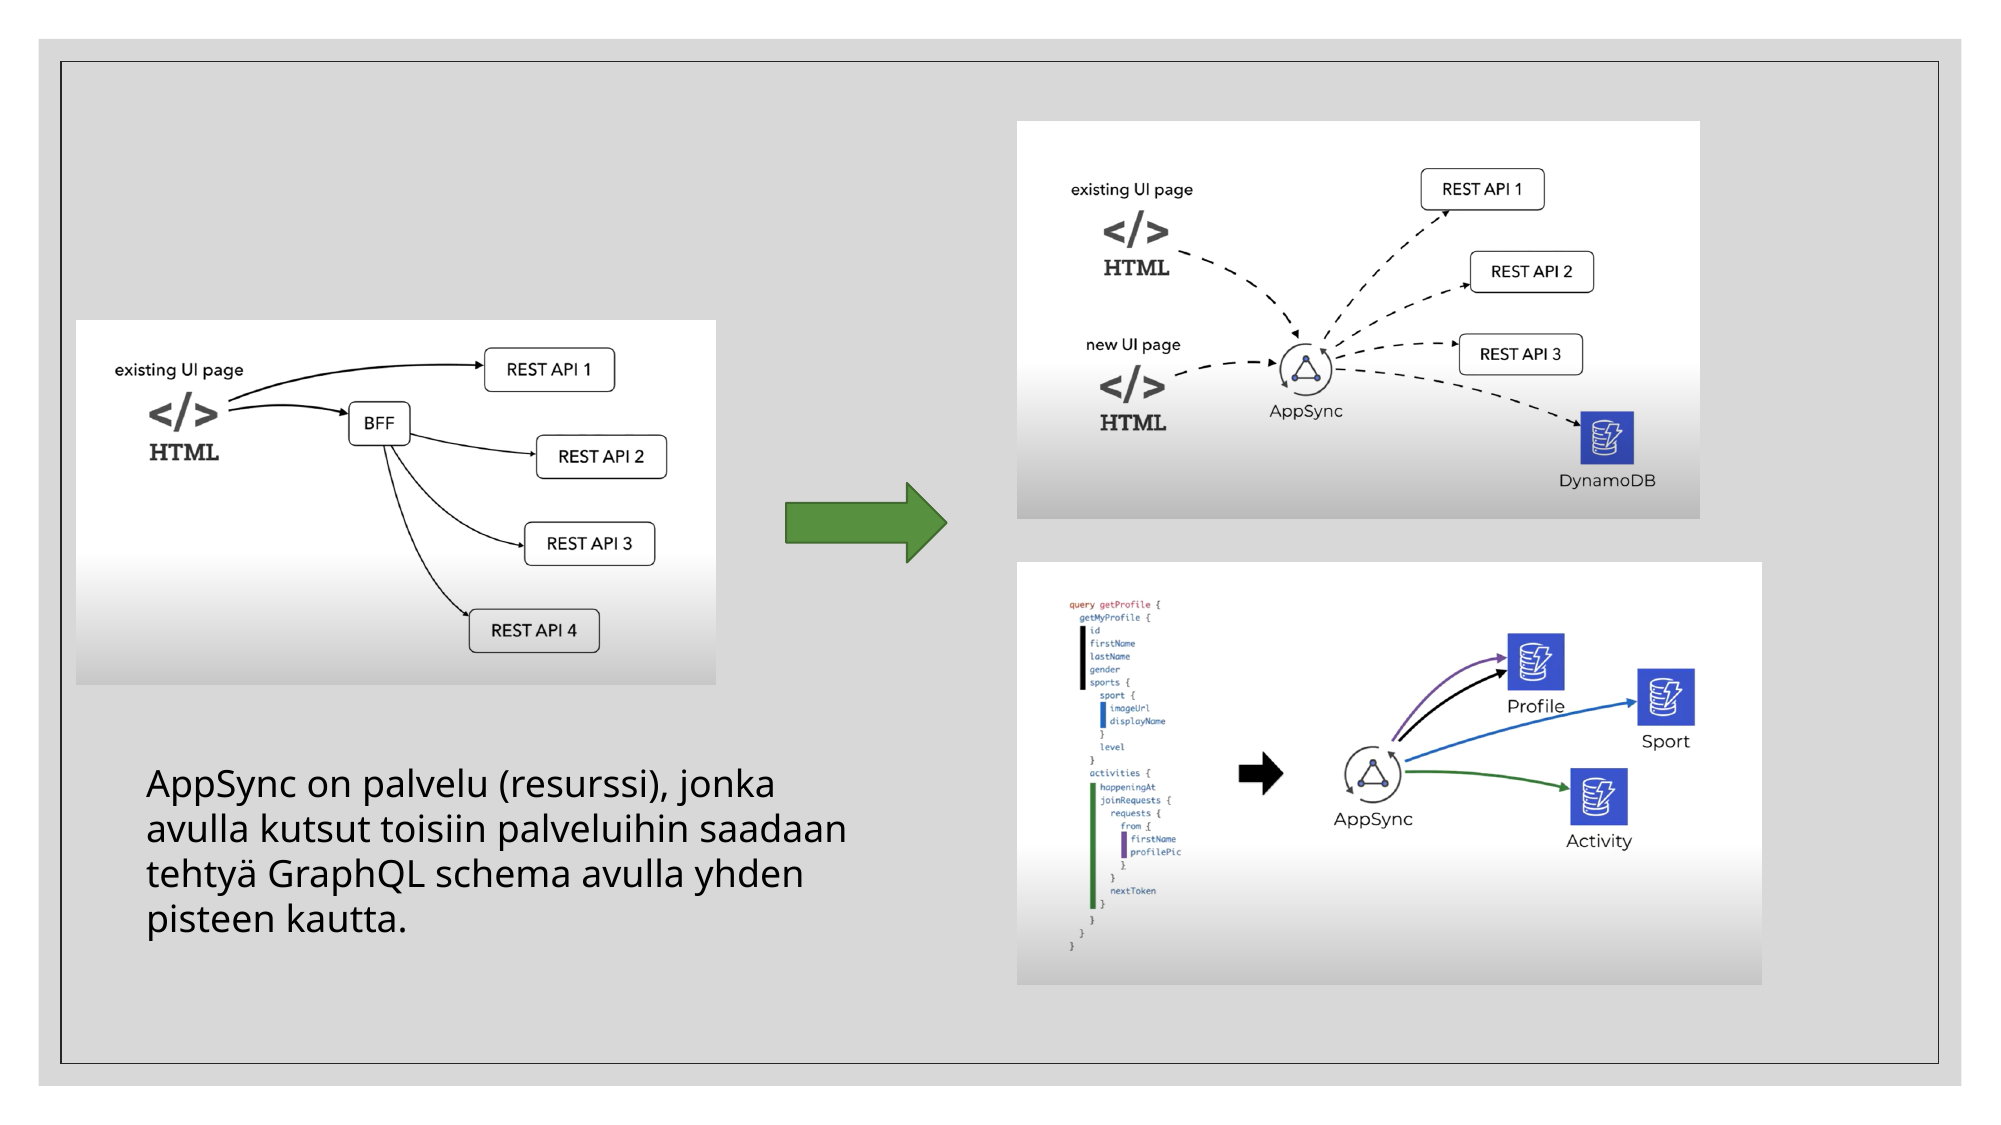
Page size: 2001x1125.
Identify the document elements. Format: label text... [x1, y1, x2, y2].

text_box [785, 481, 948, 564]
picture [1017, 121, 1700, 519]
picture [1017, 562, 1762, 985]
picture [76, 320, 716, 685]
text_box AppSync on palvelu (resurssi), jonka avulla kutsut toisiin palveluihin saadaan tehtyä GraphQL schema avulla yhden pisteen kautta. [131, 752, 891, 948]
